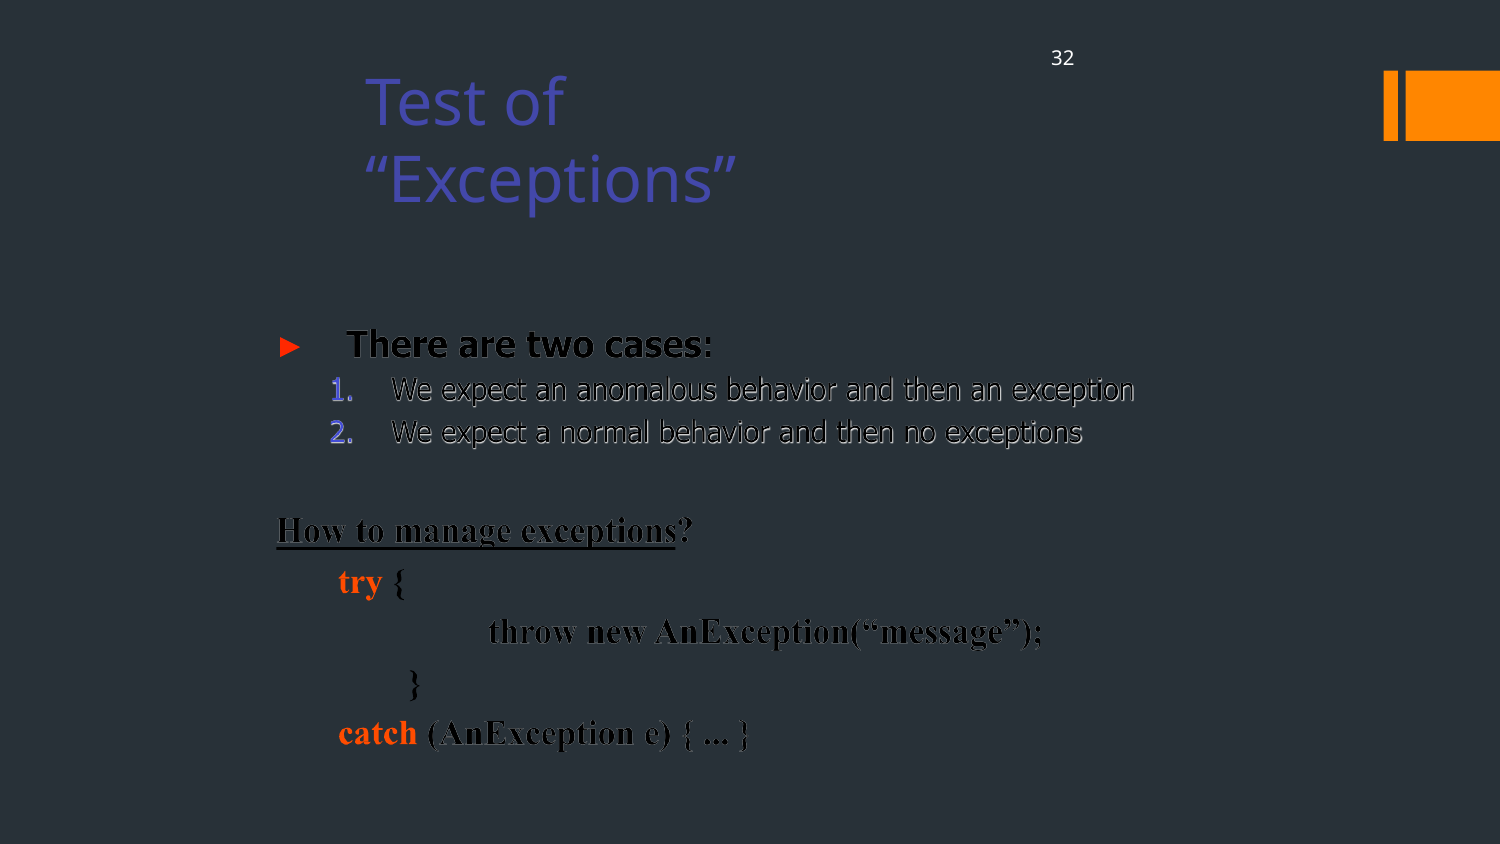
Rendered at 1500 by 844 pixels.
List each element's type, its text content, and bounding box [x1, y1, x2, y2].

text_box [394, 569, 404, 601]
text_box [346, 329, 711, 358]
text_box [409, 670, 420, 702]
text_box [428, 720, 749, 752]
text_box [488, 619, 1041, 651]
title Test of “Exceptions” [363, 59, 941, 216]
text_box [327, 362, 1134, 452]
slide_number ‹#› [969, 0, 1075, 304]
text_box [355, 727, 371, 745]
text_box [280, 337, 301, 358]
text_box [384, 727, 398, 745]
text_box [275, 517, 693, 551]
text_box [339, 727, 353, 745]
text_box [371, 722, 383, 745]
text_box [399, 720, 418, 745]
text_box [338, 570, 383, 601]
